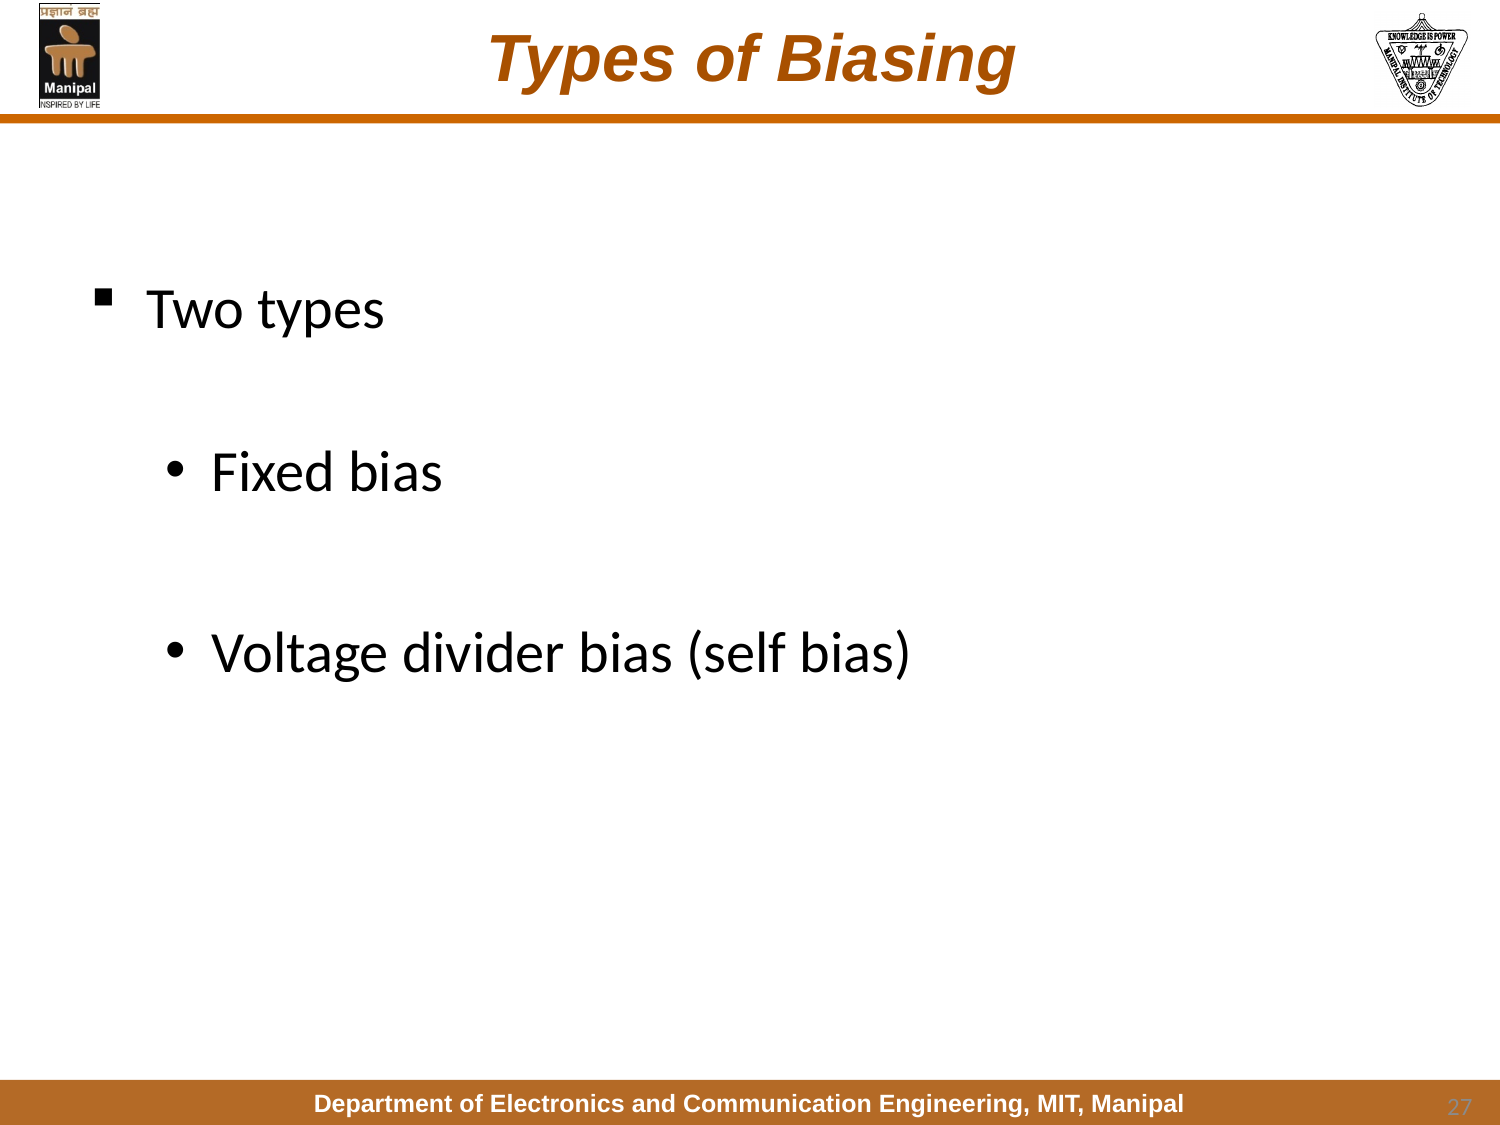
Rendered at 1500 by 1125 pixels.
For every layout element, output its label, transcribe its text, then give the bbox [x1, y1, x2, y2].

slide_number 27 [1137, 1074, 1488, 1125]
title Types of Biasing [77, 0, 1428, 124]
picture [39, 3, 77, 108]
list Two types Fixed bias Voltage divider bias (self bias) [75, 262, 1425, 838]
